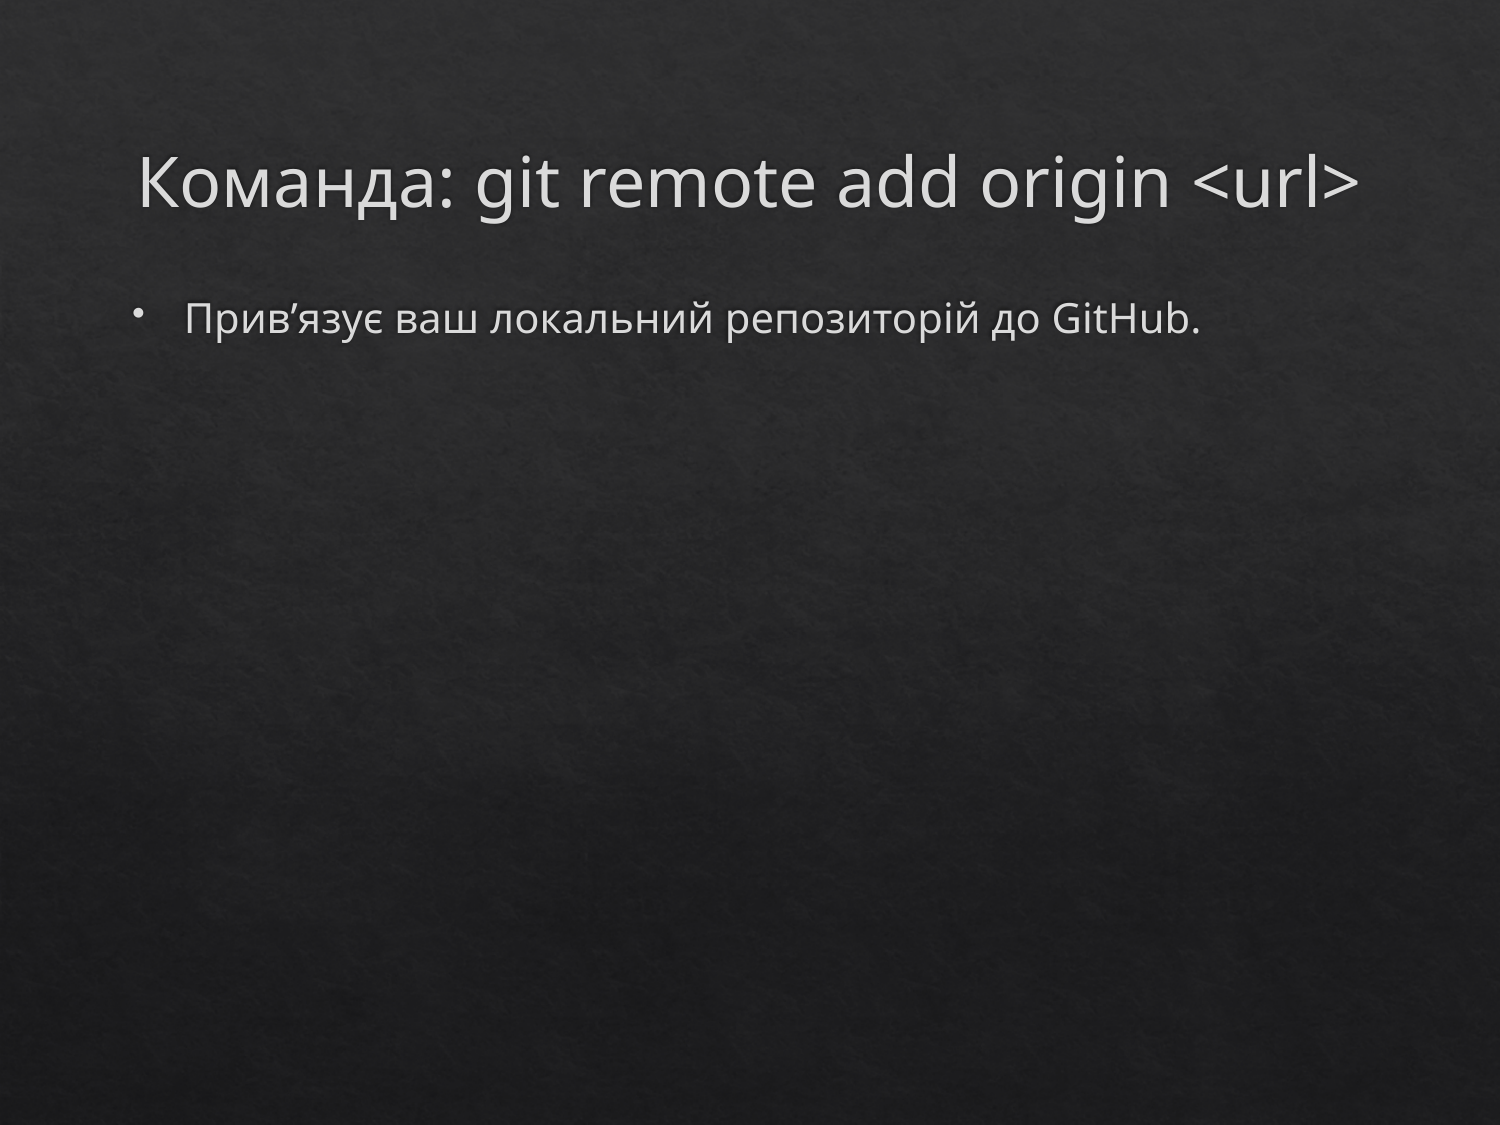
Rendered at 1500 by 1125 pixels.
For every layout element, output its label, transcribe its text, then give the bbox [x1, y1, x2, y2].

list Прив’язує ваш локальний репозиторій до GitHub. [112, 284, 1387, 950]
title Команда: git remote add origin <url> [112, 99, 1387, 260]
